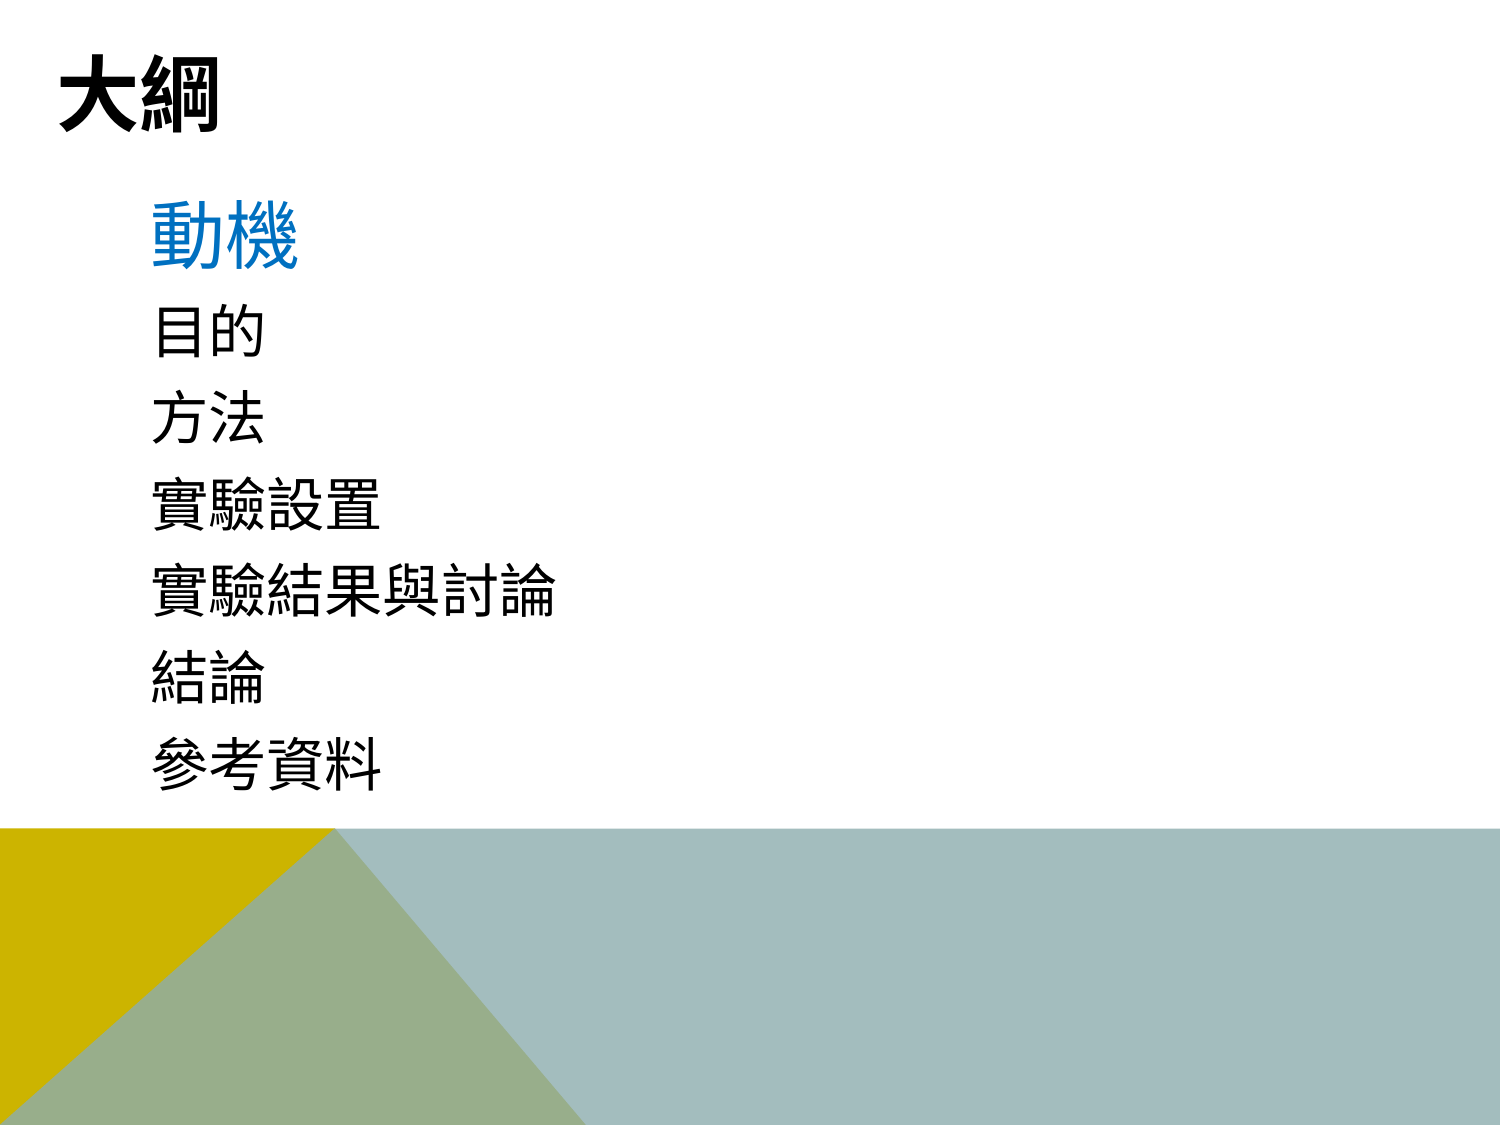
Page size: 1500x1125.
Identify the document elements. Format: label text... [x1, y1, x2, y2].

list 動機 目的 方法 實驗設置 實驗結果與討論 結論 參考資料 [135, 180, 1369, 768]
title 大綱 [41, 47, 1276, 138]
